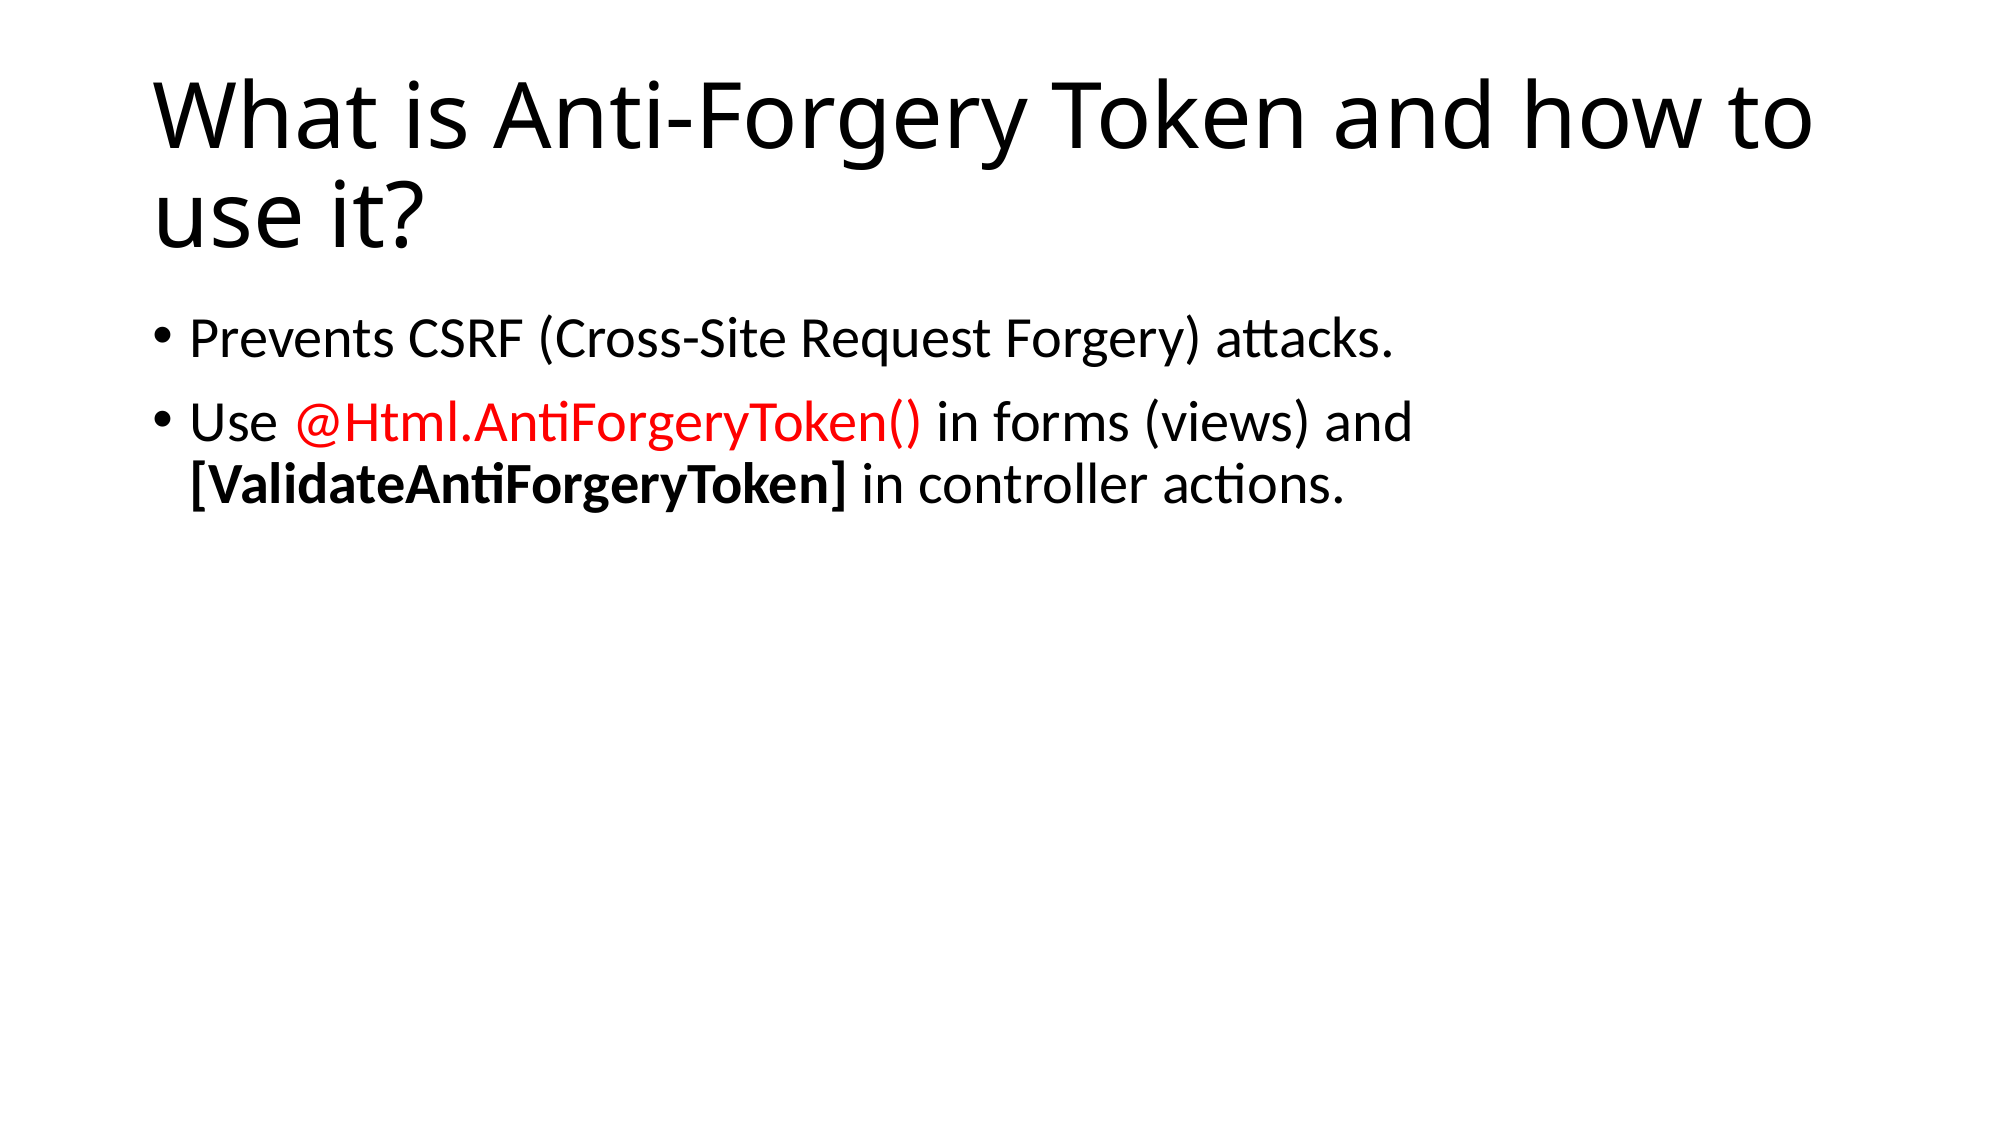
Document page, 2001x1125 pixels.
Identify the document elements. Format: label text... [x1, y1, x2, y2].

list Prevents CSRF (Cross-Site Request Forgery) attacks. Use @Html.AntiForgeryToken() in forms (views) and [ValidateAntiForgeryToken] in controller actions. [137, 299, 1863, 1014]
title What is Anti-Forgery Token and how to use it? [137, 59, 1863, 278]
